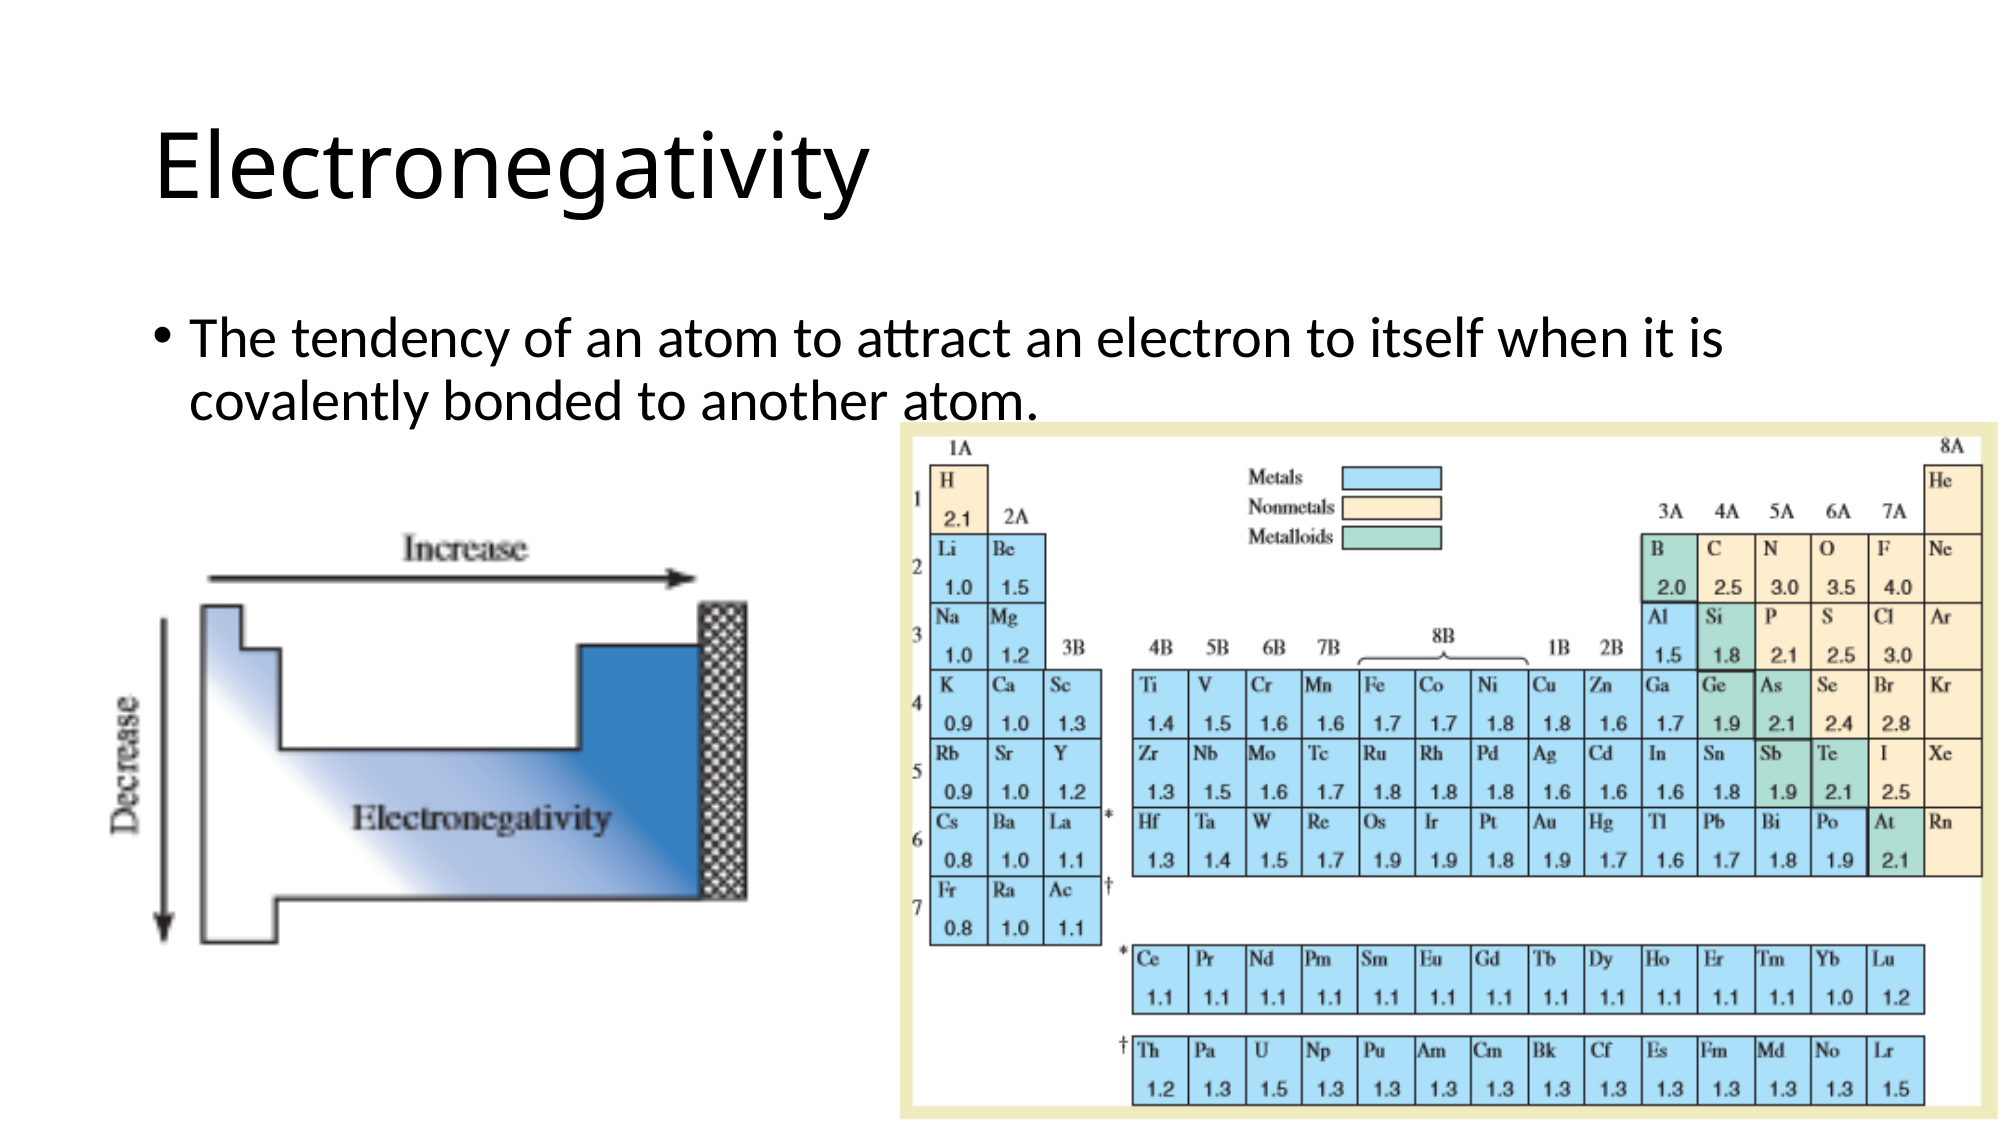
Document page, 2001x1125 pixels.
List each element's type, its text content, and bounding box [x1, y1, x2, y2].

title Electronegativity [137, 59, 1863, 278]
picture [101, 516, 763, 960]
picture [899, 422, 2000, 1125]
list The tendency of an atom to attract an electron to itself when it is covalently bonded to another atom. [137, 299, 1863, 1014]
